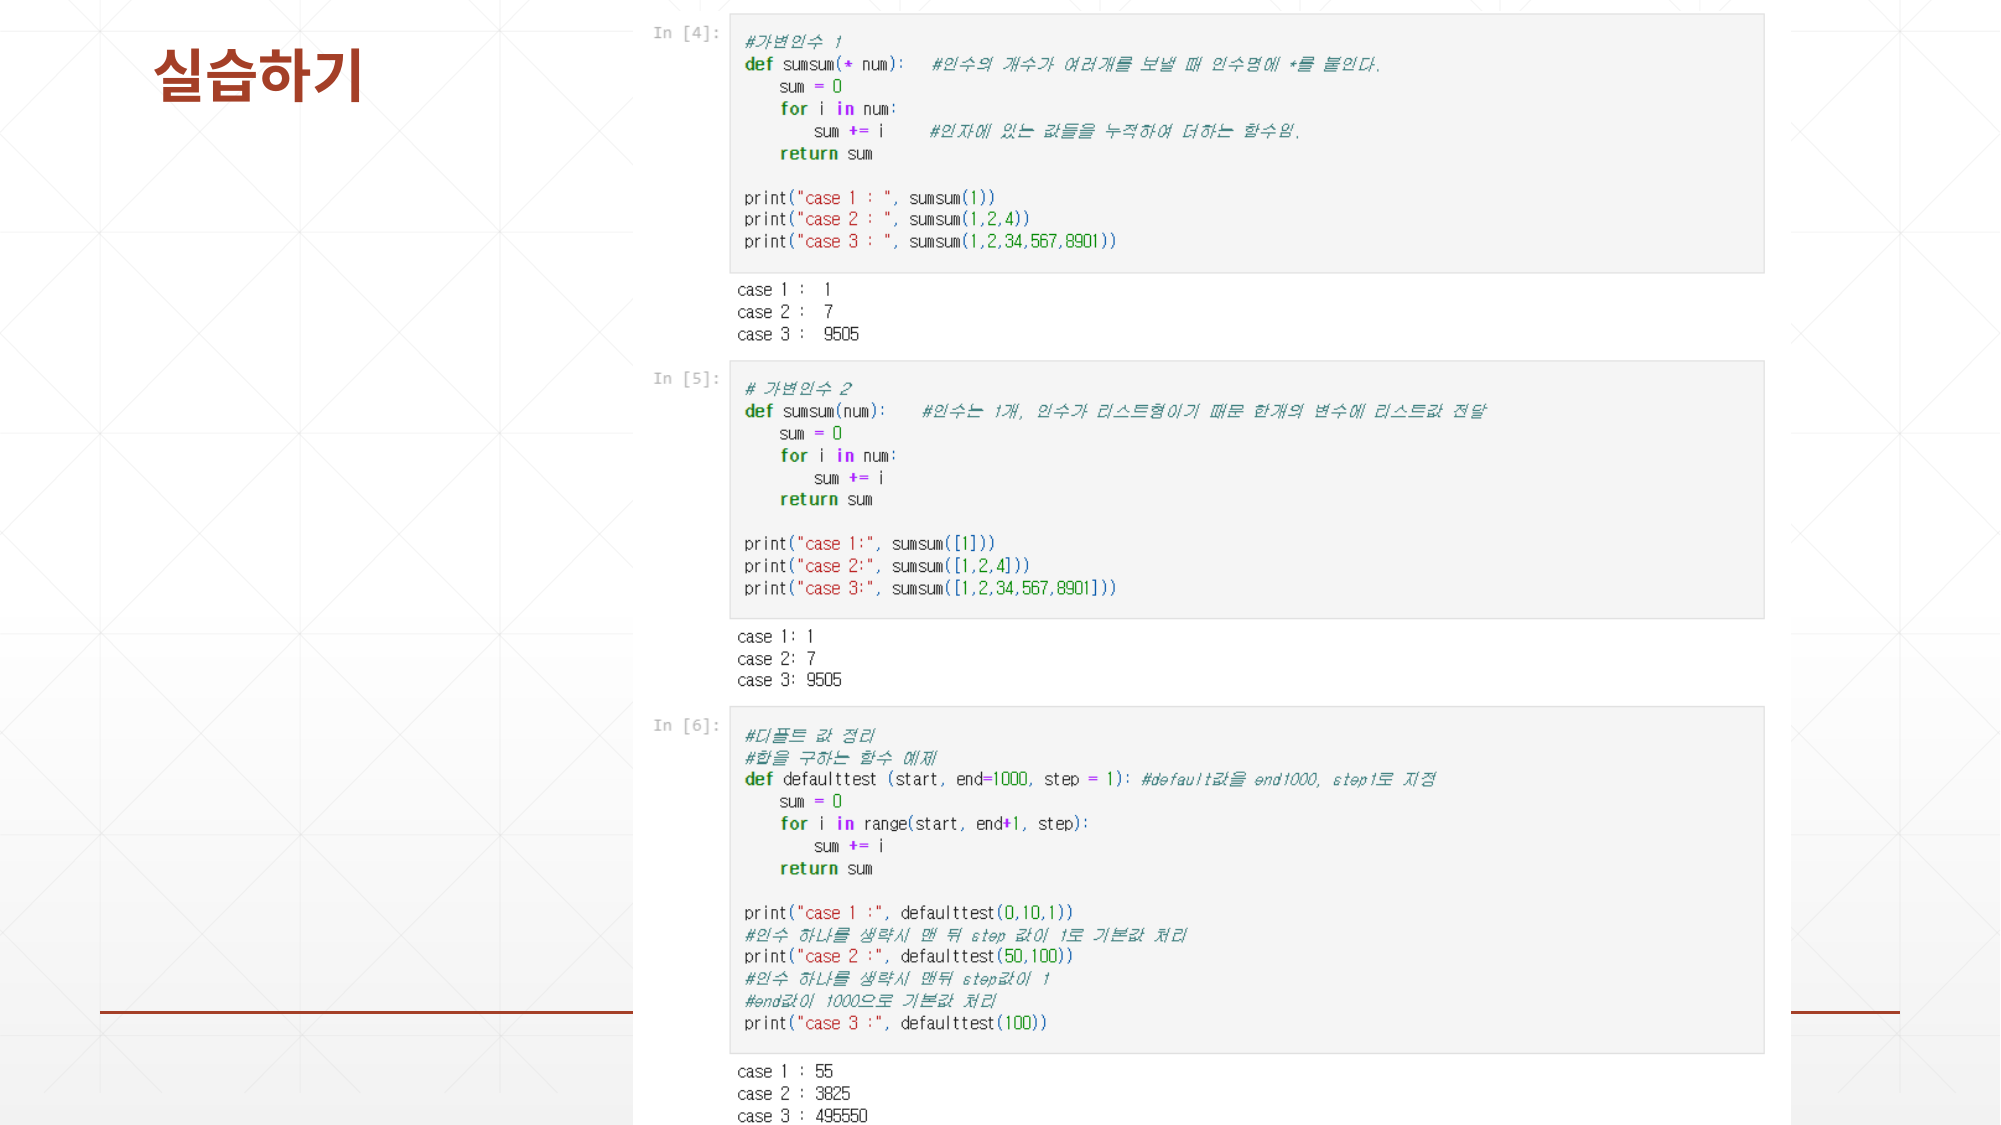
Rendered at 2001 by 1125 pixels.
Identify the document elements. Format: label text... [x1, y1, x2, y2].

picture [633, 11, 1791, 1125]
title 실습하기 [0, 39, 633, 118]
